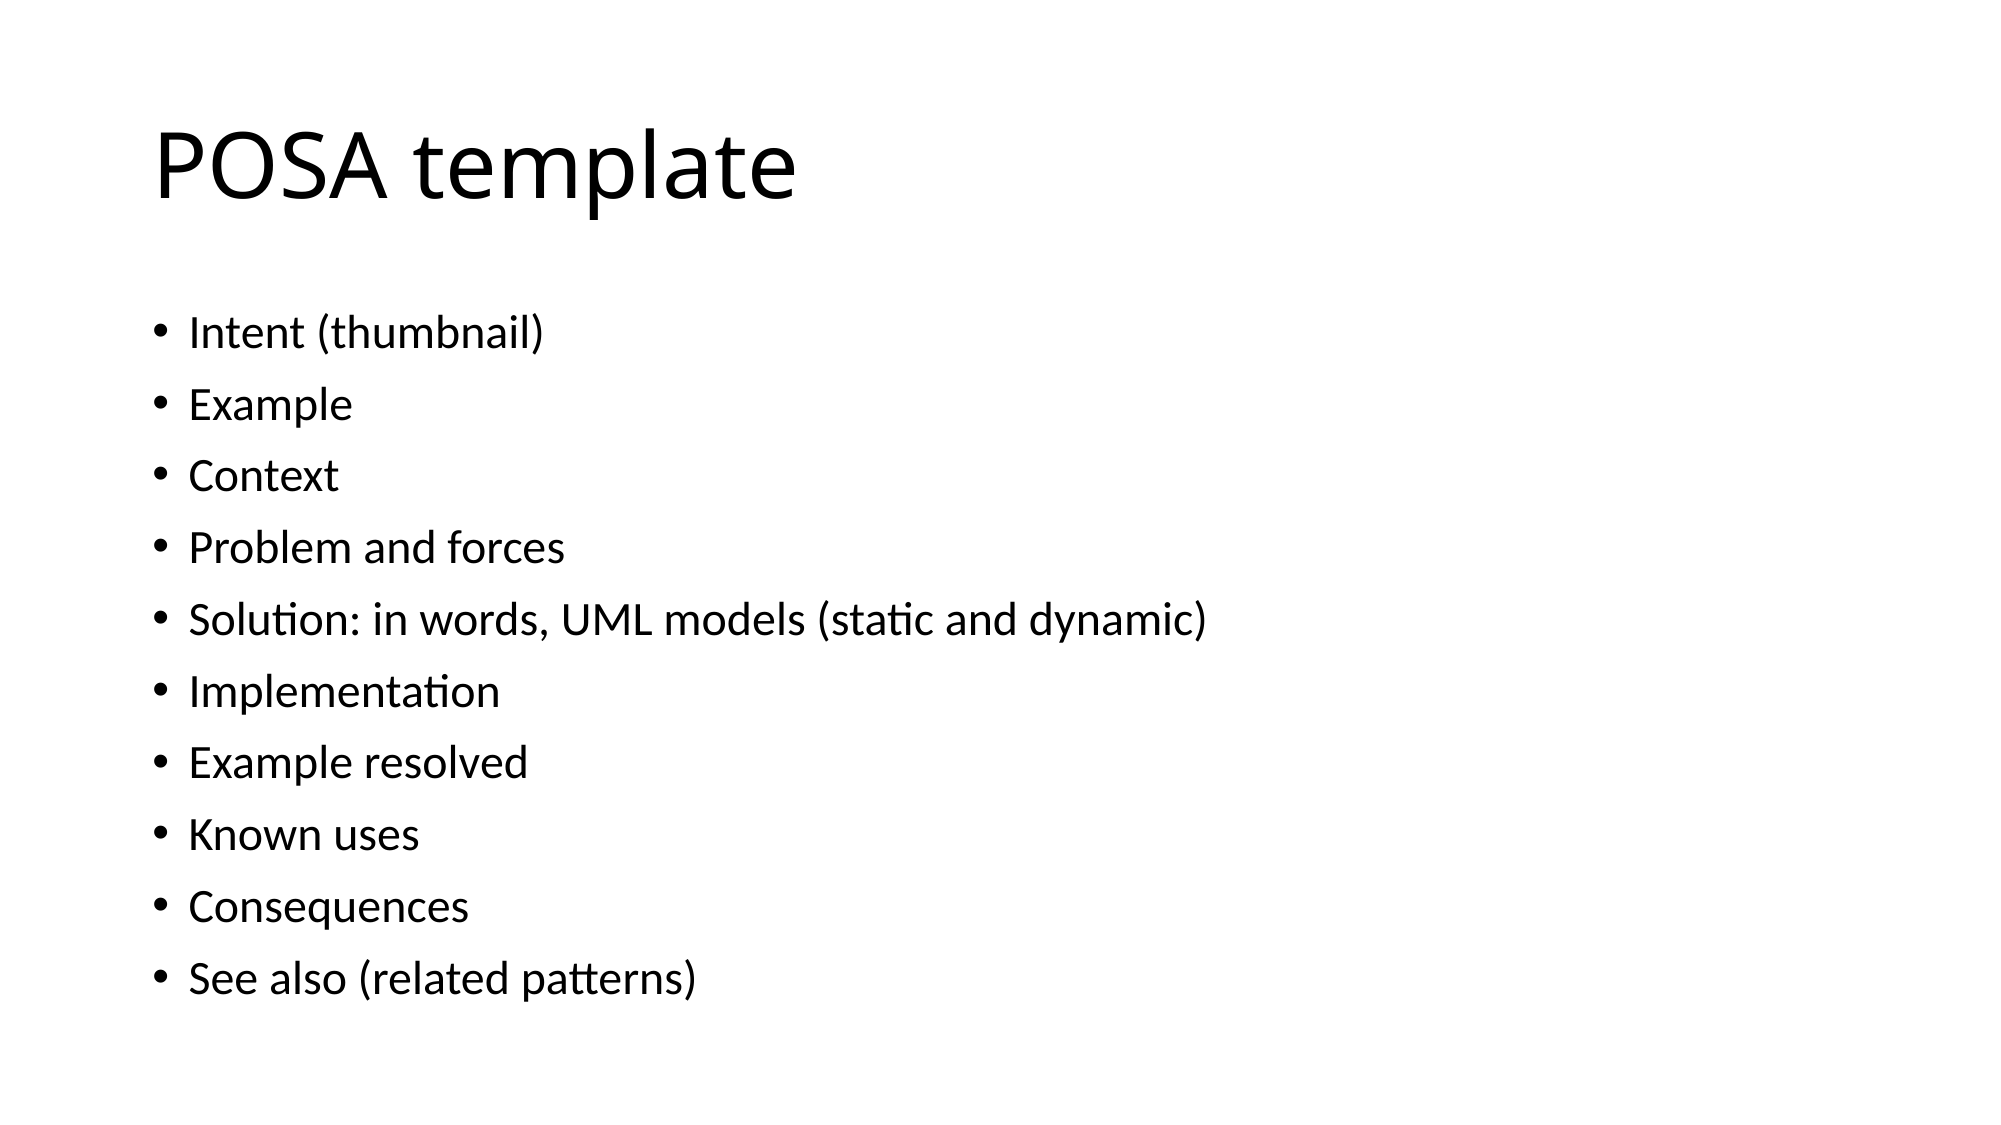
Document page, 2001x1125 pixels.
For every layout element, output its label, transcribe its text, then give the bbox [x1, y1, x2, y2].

title POSA template [137, 59, 1863, 278]
list Intent (thumbnail) Example Context Problem and forces Solution: in words, UML models (static and dynamic) Implementation Example resolved Known uses Consequences See also (related patterns) [137, 299, 1863, 1014]
